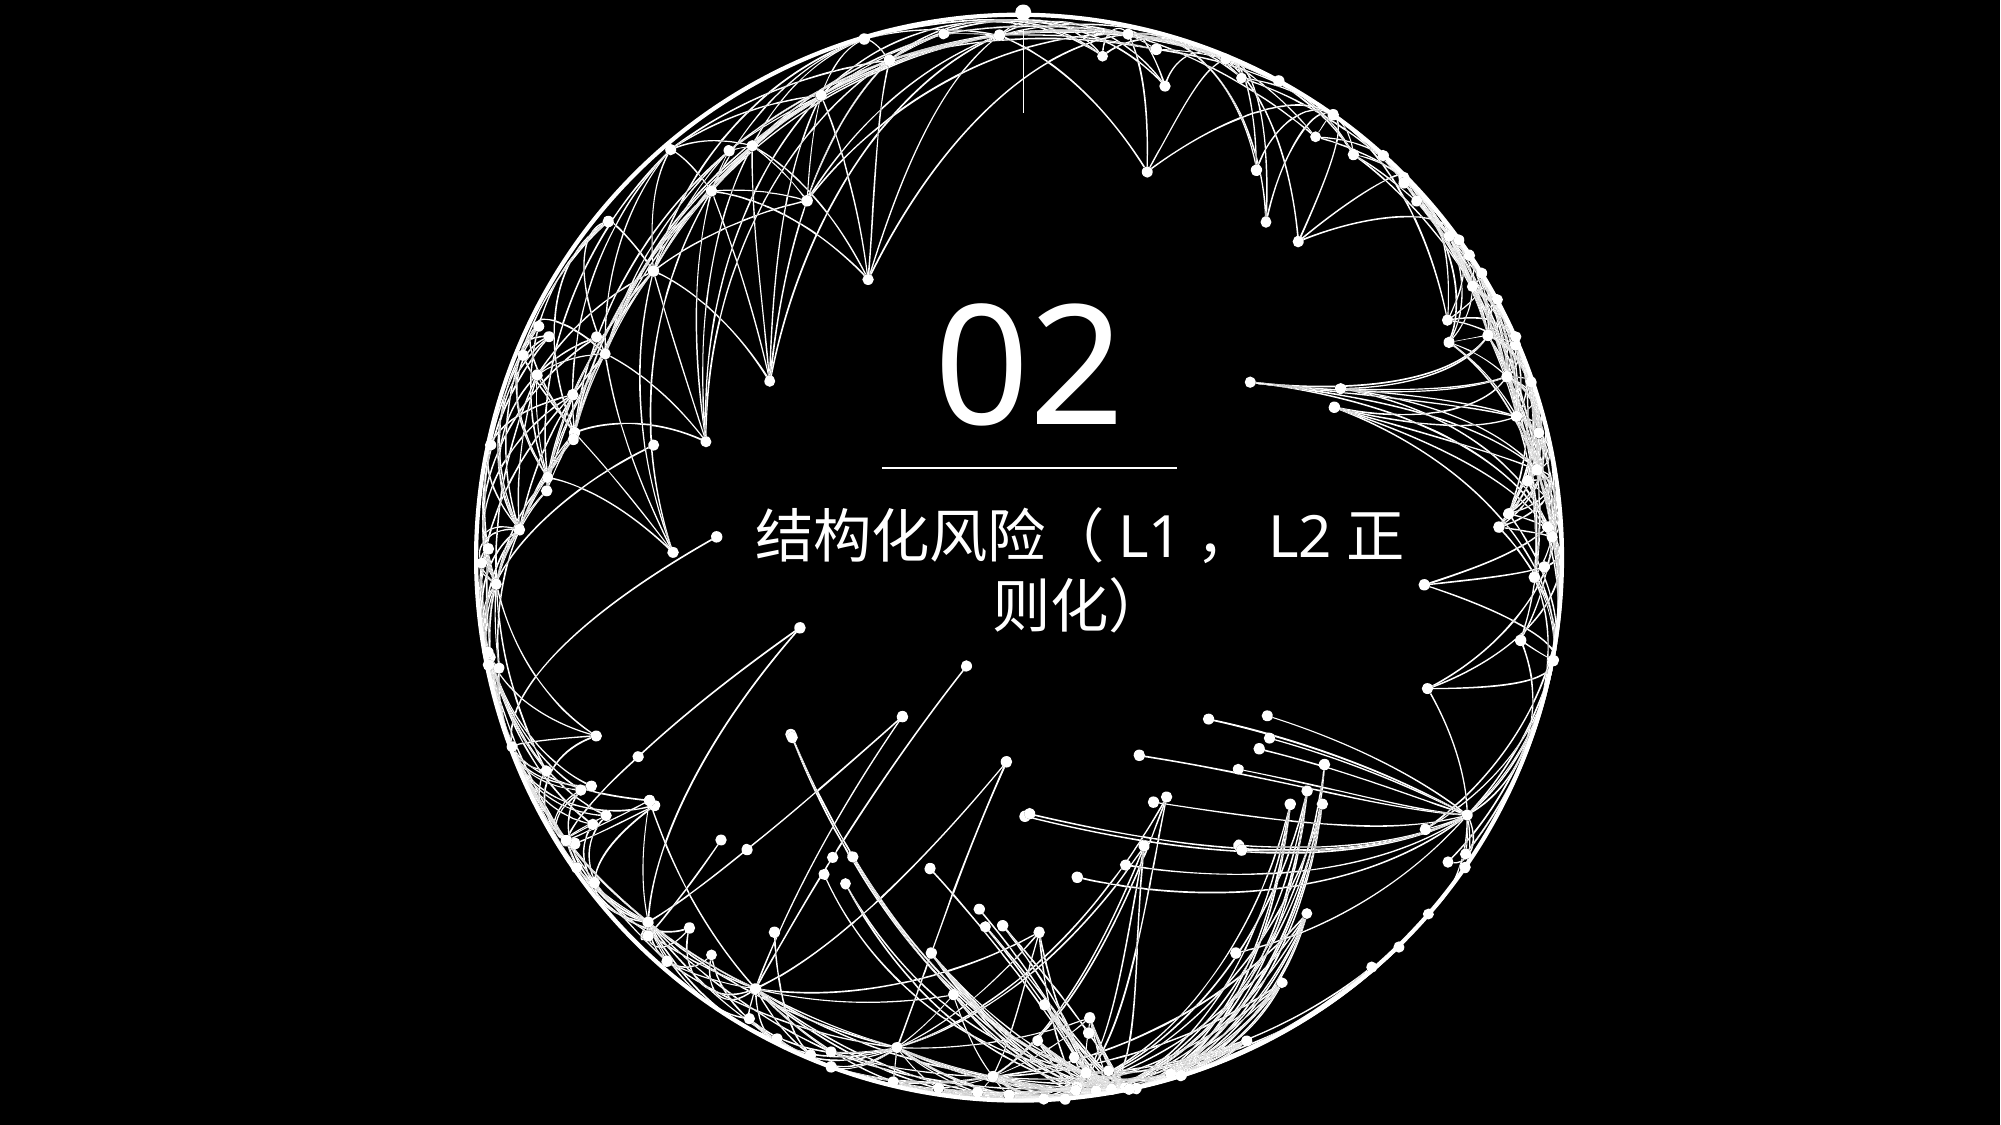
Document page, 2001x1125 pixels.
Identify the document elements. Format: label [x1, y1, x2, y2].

text_box [950, 12, 1016, 17]
text_box [1031, 12, 1089, 17]
picture [475, 18, 1564, 1105]
text_box [1015, 4, 1032, 17]
